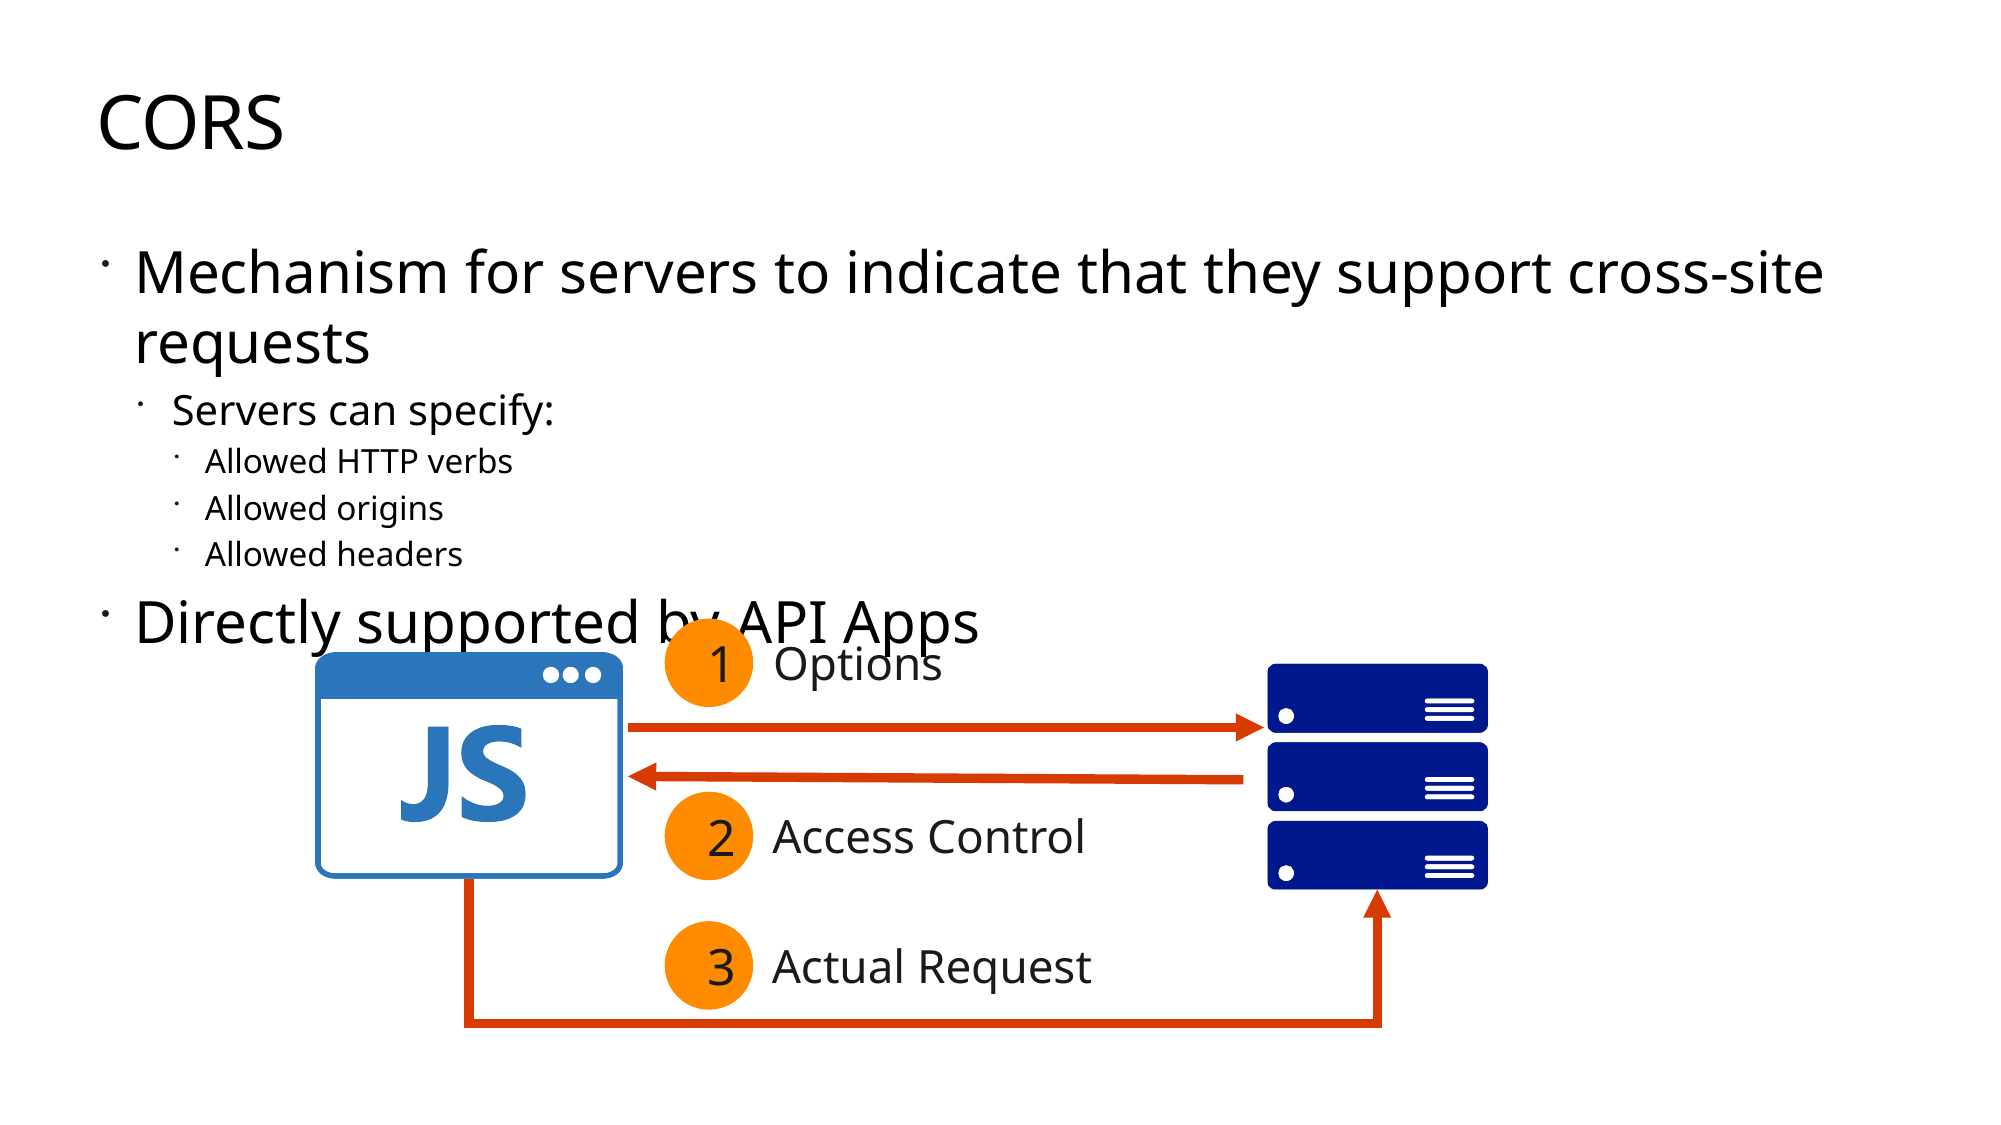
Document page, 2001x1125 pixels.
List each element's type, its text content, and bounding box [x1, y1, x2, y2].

list Mechanism for servers to indicate that they support cross-site requests Servers can specify: Allowed HTTP verbs Allowed origins Allowed headers Directly supported by API Apps [96, 235, 1966, 668]
title CORS [96, 75, 1904, 166]
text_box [314, 618, 1491, 1029]
